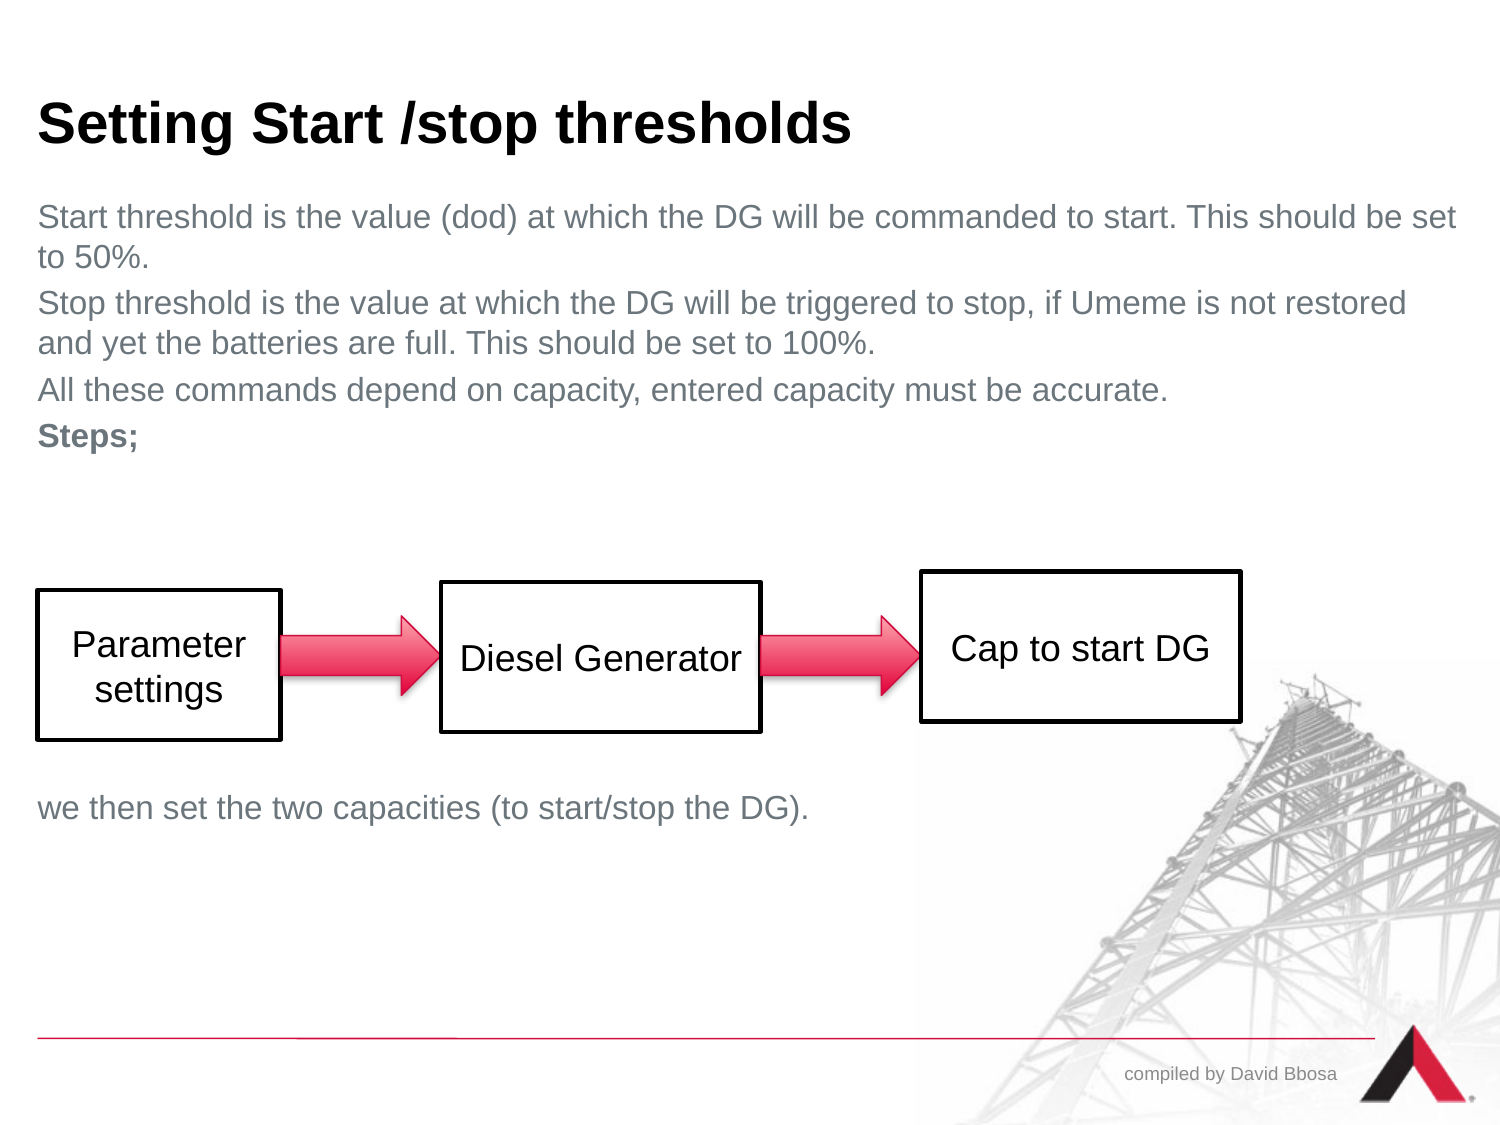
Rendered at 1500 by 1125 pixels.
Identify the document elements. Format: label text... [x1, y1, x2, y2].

text_box [759, 615, 919, 697]
text_box Parameter settings [35, 588, 283, 742]
title Setting Start /stop thresholds [37, 44, 1463, 163]
text_box [279, 615, 439, 697]
picture [915, 658, 1500, 1125]
text_box Diesel Generator [439, 580, 763, 734]
text_box Cap to start DG [919, 569, 1243, 724]
list Start threshold is the value (dod) at which the DG will be commanded to start. This should be set to 50%. Stop threshold is the value at which the DG will be triggered to stop, if Umeme is not restored and yet the batteries are full. This should be set to 100%. All these commands depend on capacity, entered capacity must be accurate. Steps; we then set the two capacities (to start/stop the DG). [37, 187, 1463, 1005]
slide_number compiled by David Bbosa [1074, 1042, 1338, 1103]
